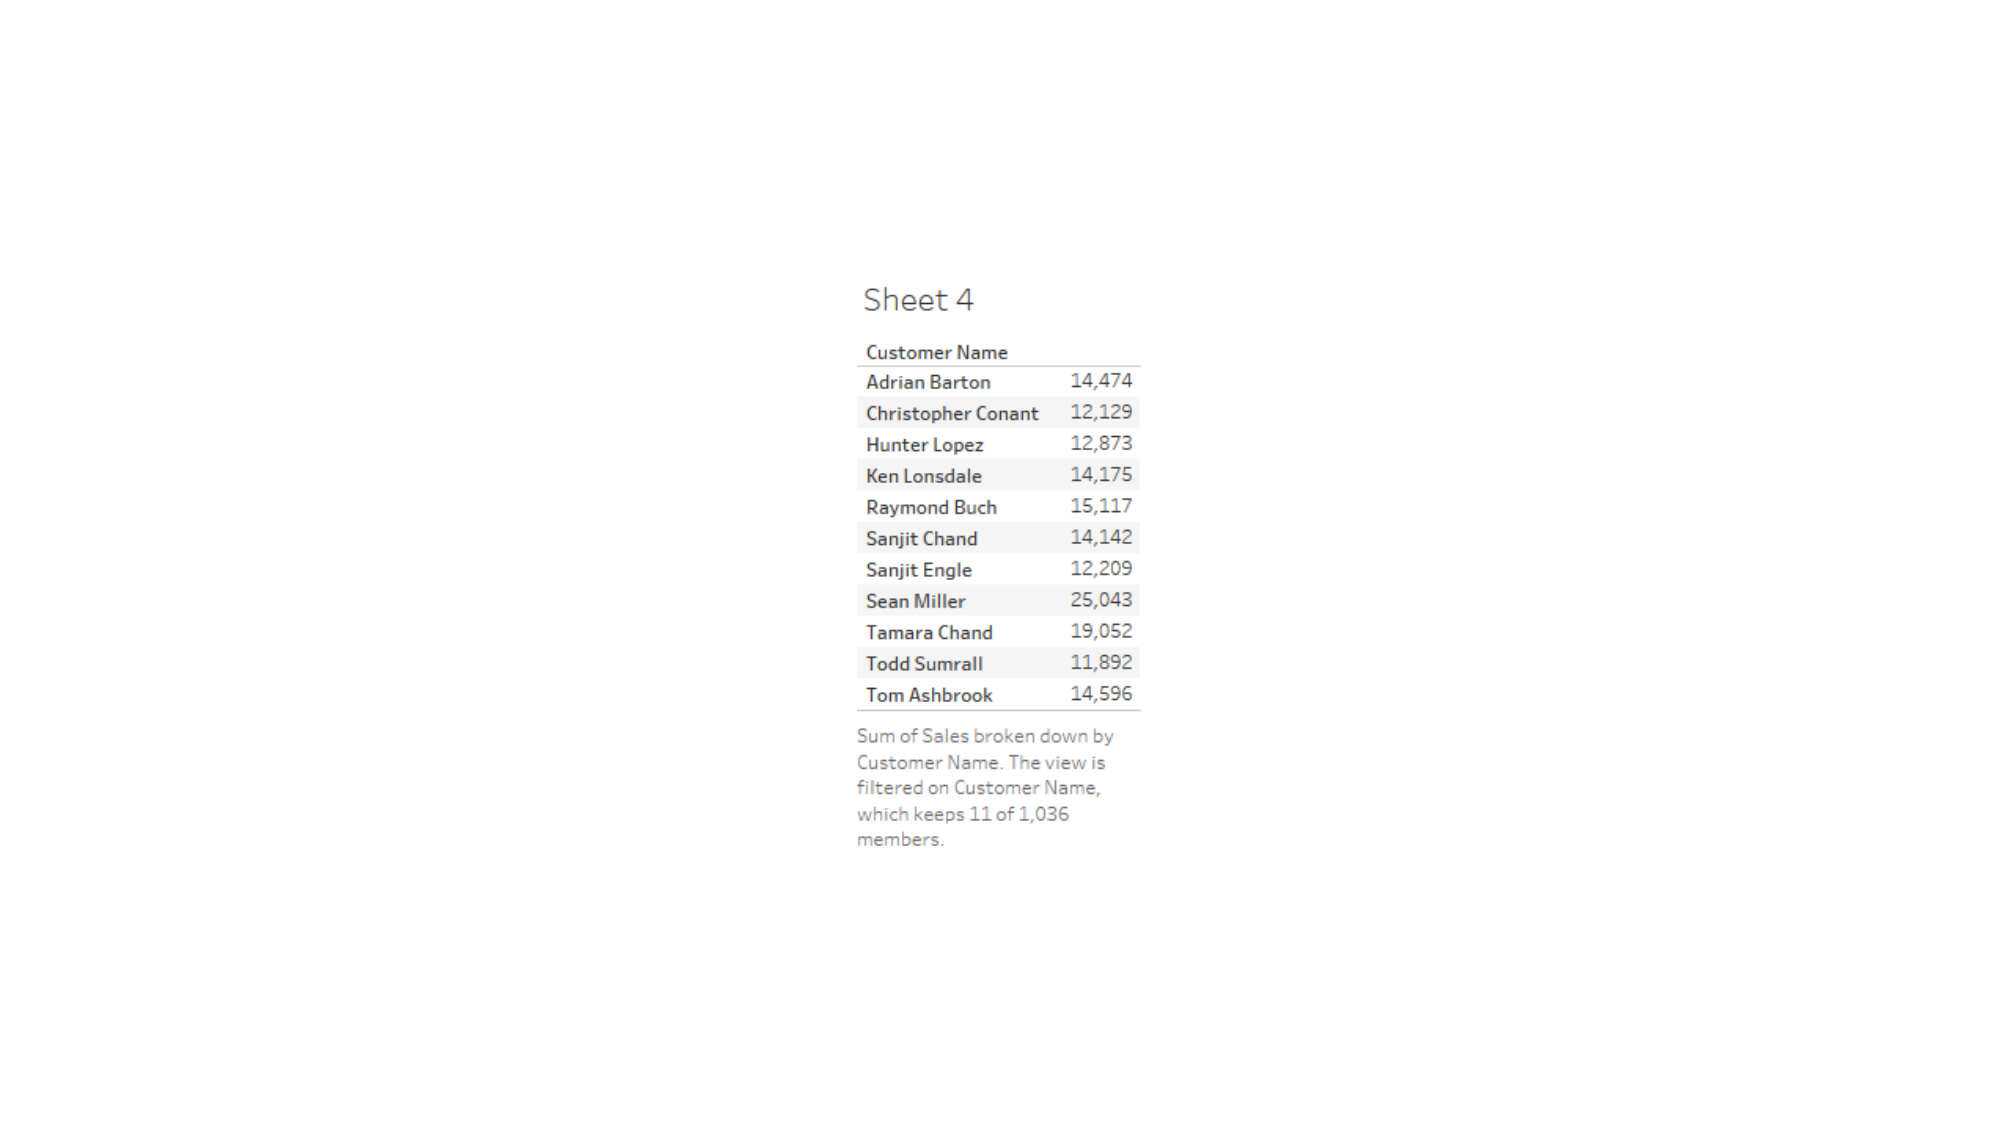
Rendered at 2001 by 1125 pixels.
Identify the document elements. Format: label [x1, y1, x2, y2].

picture [857, 267, 1143, 858]
